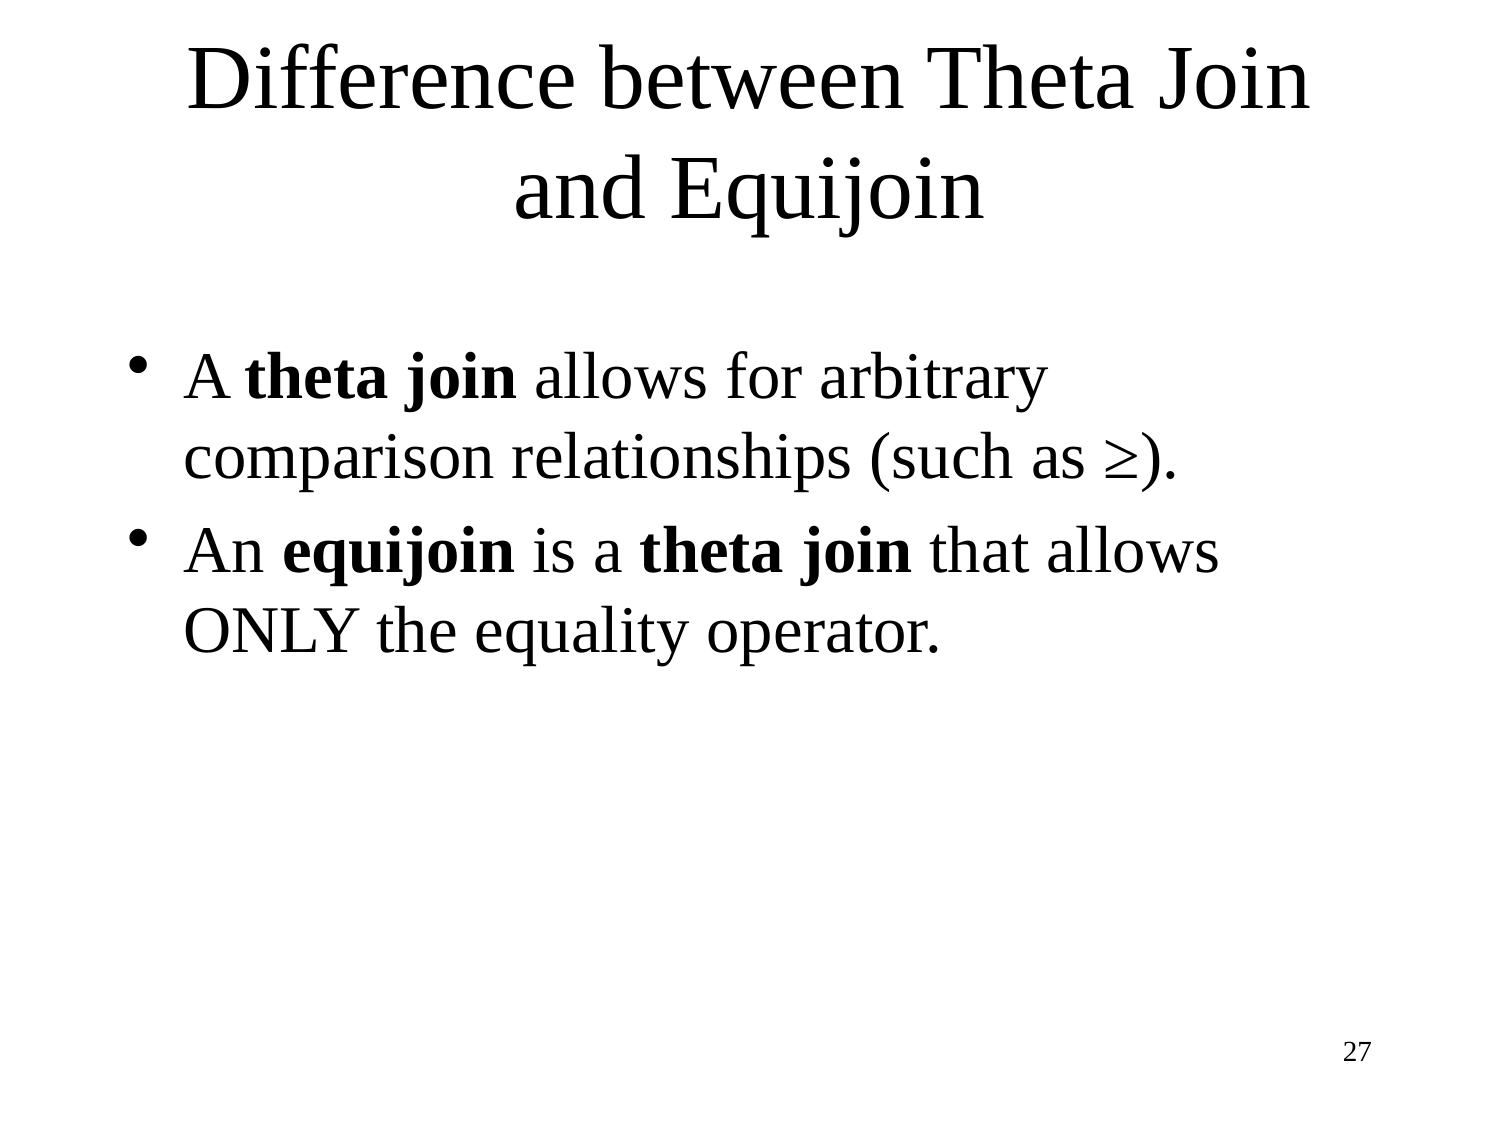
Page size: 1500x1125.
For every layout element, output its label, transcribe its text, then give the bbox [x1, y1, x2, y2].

text_box A theta join allows for arbitrary comparison relationships (such as ≥). An equijoin is a theta join that allows ONLY the equality operator. [112, 324, 1388, 1000]
title Difference between Theta Join and Equijoin [112, 24, 1388, 229]
slide_number 27 [1074, 1024, 1388, 1101]
